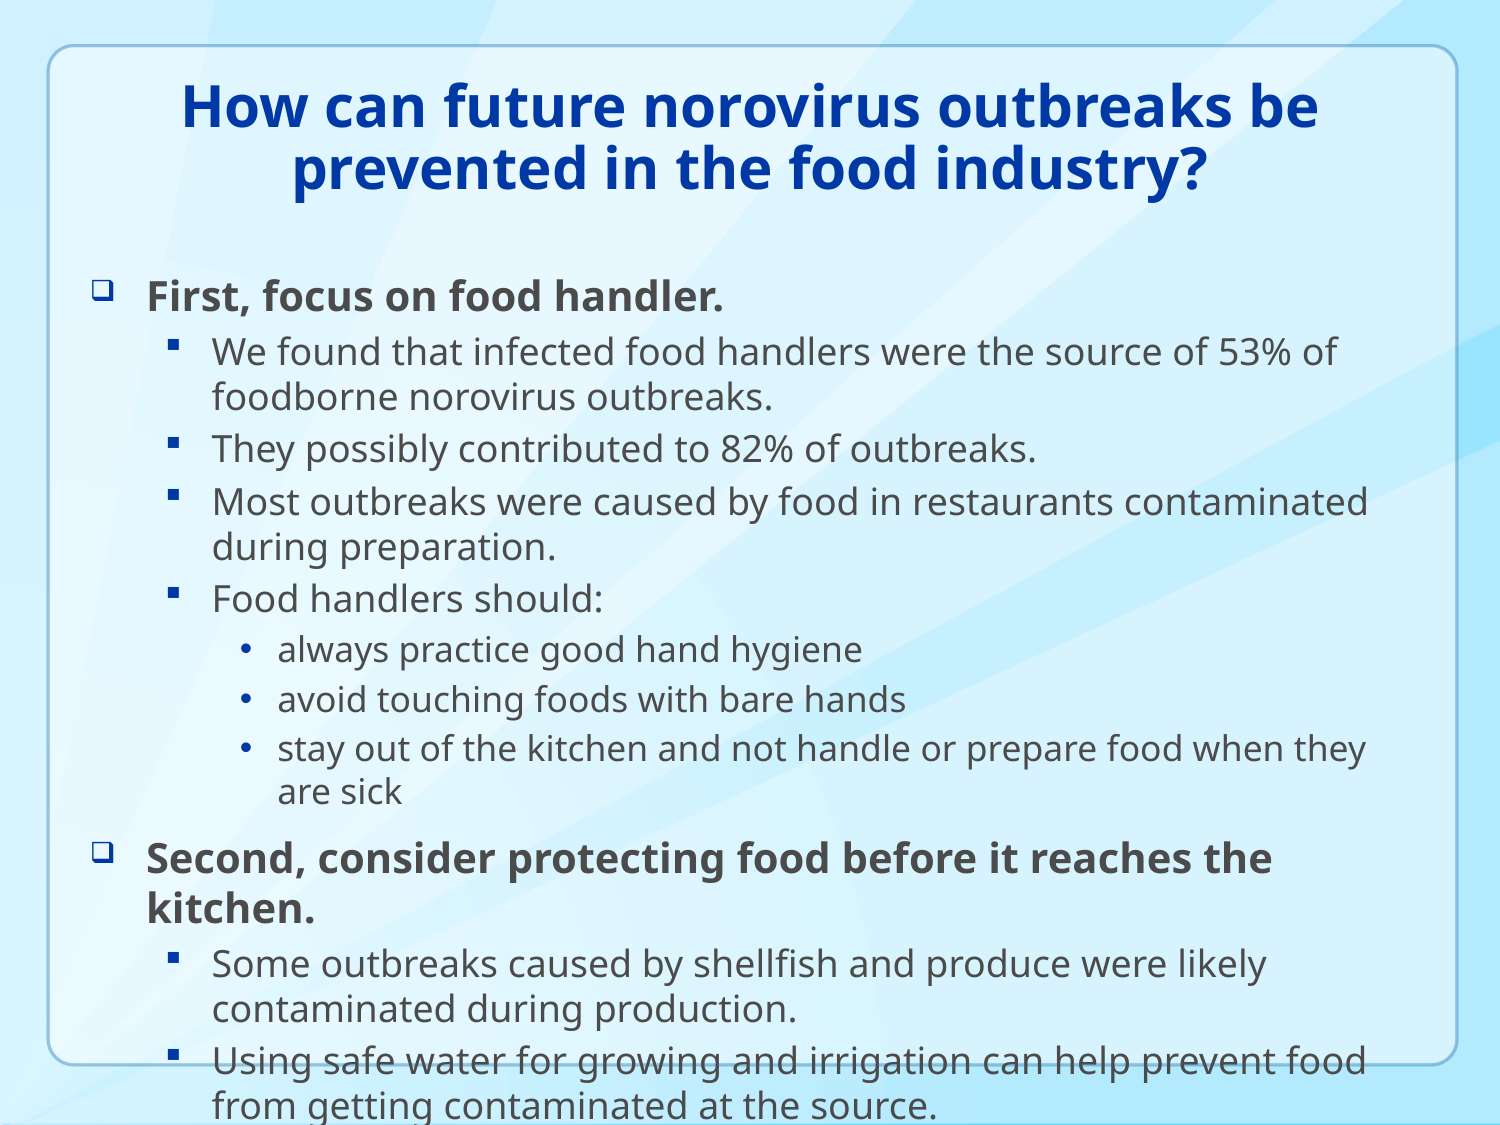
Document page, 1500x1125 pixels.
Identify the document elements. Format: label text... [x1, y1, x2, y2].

picture [0, 0, 1500, 1125]
list First, focus on food handler. We found that infected food handlers were the source of 53% of foodborne norovirus outbreaks. They possibly contributed to 82% of outbreaks. Most outbreaks were caused by food in restaurants contaminated during preparation. Food handlers should: always practice good hand hygiene avoid touching foods with bare hands stay out of the kitchen and not handle or prepare food when they are sick Second, consider protecting food before it reaches the kitchen. Some outbreaks caused by shellfish and produce were likely contaminated during production. Using safe water for growing and irrigation can help prevent food from getting contaminated at the source. [75, 262, 1425, 1075]
title How can future norovirus outbreaks be prevented in the food industry? [75, 45, 1425, 233]
